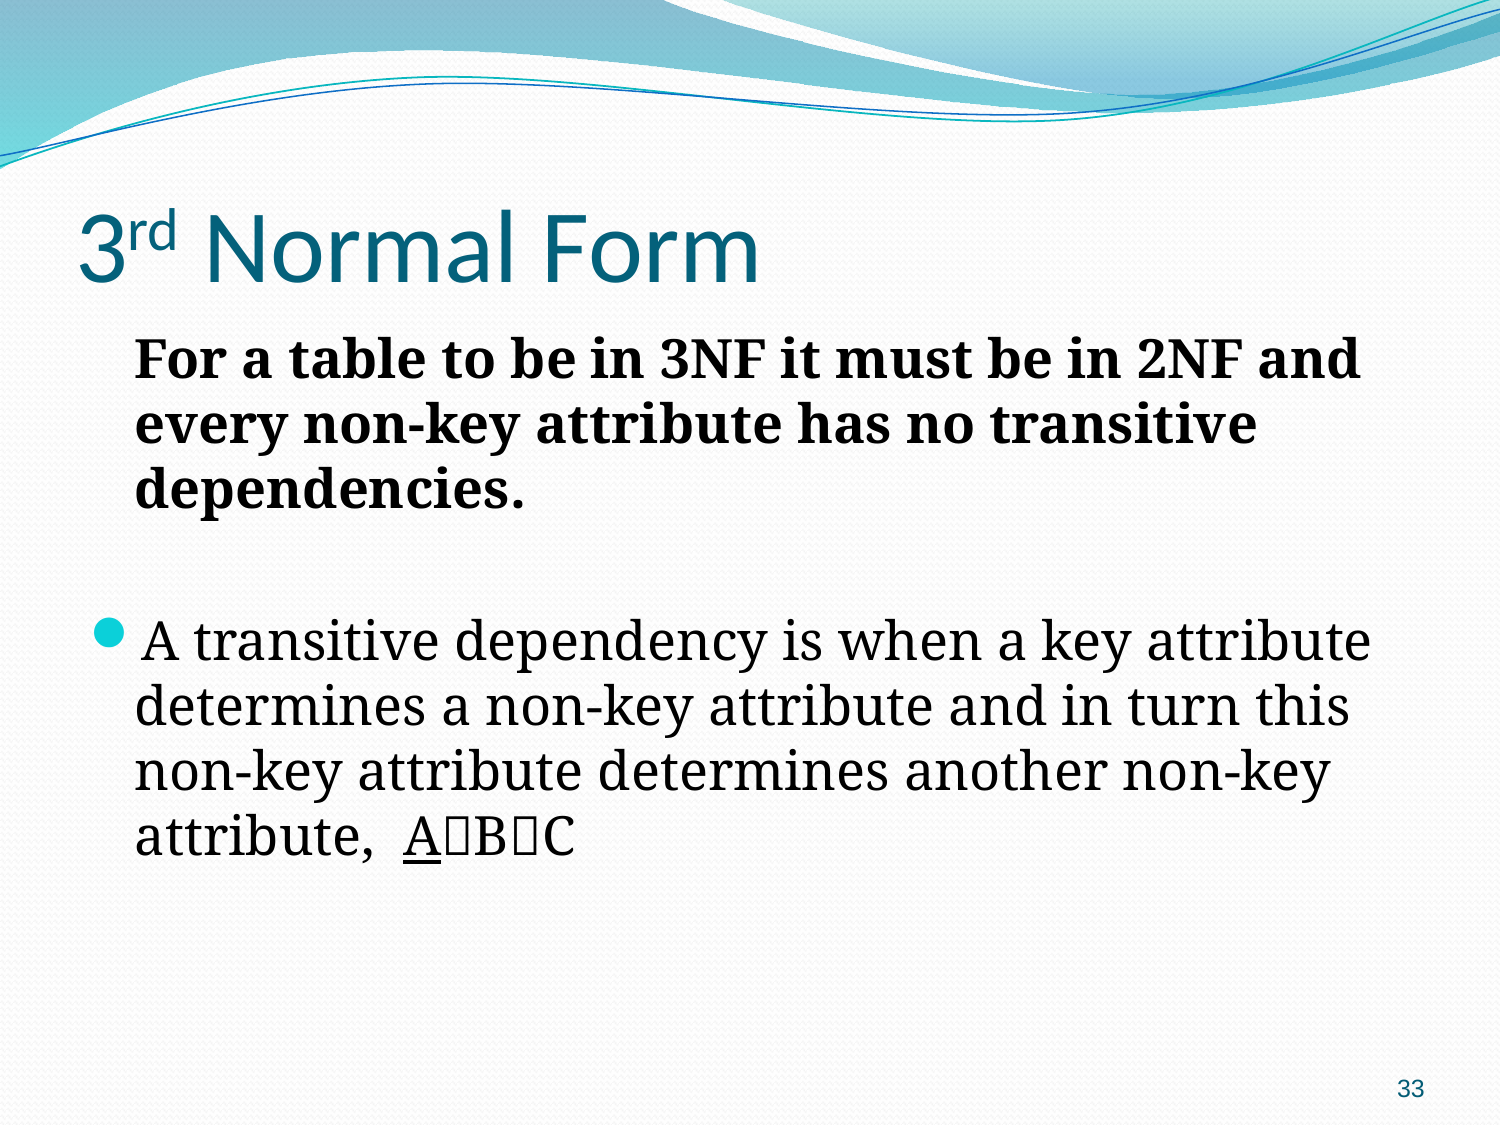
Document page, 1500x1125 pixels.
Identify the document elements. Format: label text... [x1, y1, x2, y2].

title 3rd Normal Form [75, 115, 1425, 303]
slide_number 33 [1299, 1042, 1425, 1103]
list For a table to be in 3NF it must be in 2NF and every non-key attribute has no transitive dependencies. A transitive dependency is when a key attribute determines a non-key attribute and in turn this non-key attribute determines another non-key attribute, ABC [75, 317, 1425, 1038]
